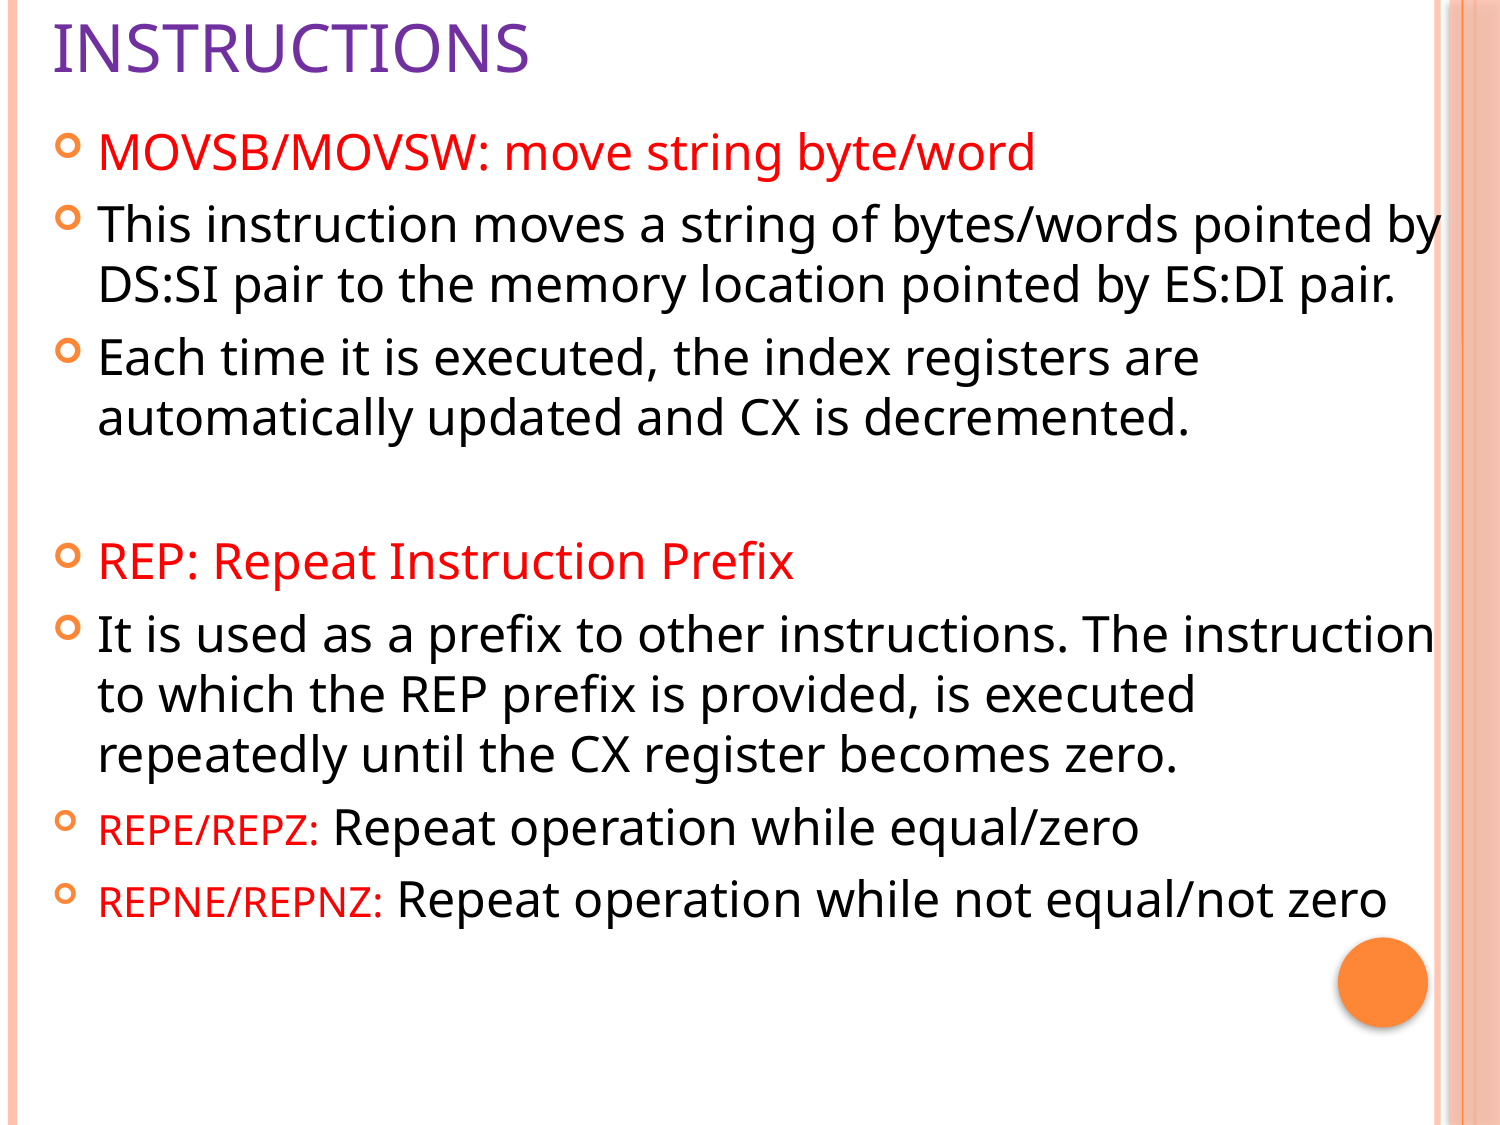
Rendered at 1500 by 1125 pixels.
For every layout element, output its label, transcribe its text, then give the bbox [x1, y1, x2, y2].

list MOVSB/MOVSW: move string byte/word This instruction moves a string of bytes/words pointed by DS:SI pair to the memory location pointed by ES:DI pair. Each time it is executed, the index registers are automatically updated and CX is decremented. REP: Repeat Instruction Prefix It is used as a prefix to other instructions. The instruction to which the REP prefix is provided, is executed repeatedly until the CX register becomes zero. REPE/REPZ: Repeat operation while equal/zero REPNE/REPNZ: Repeat operation while not equal/not zero [37, 112, 1463, 1062]
title String manipulation instructions [37, 0, 1263, 94]
